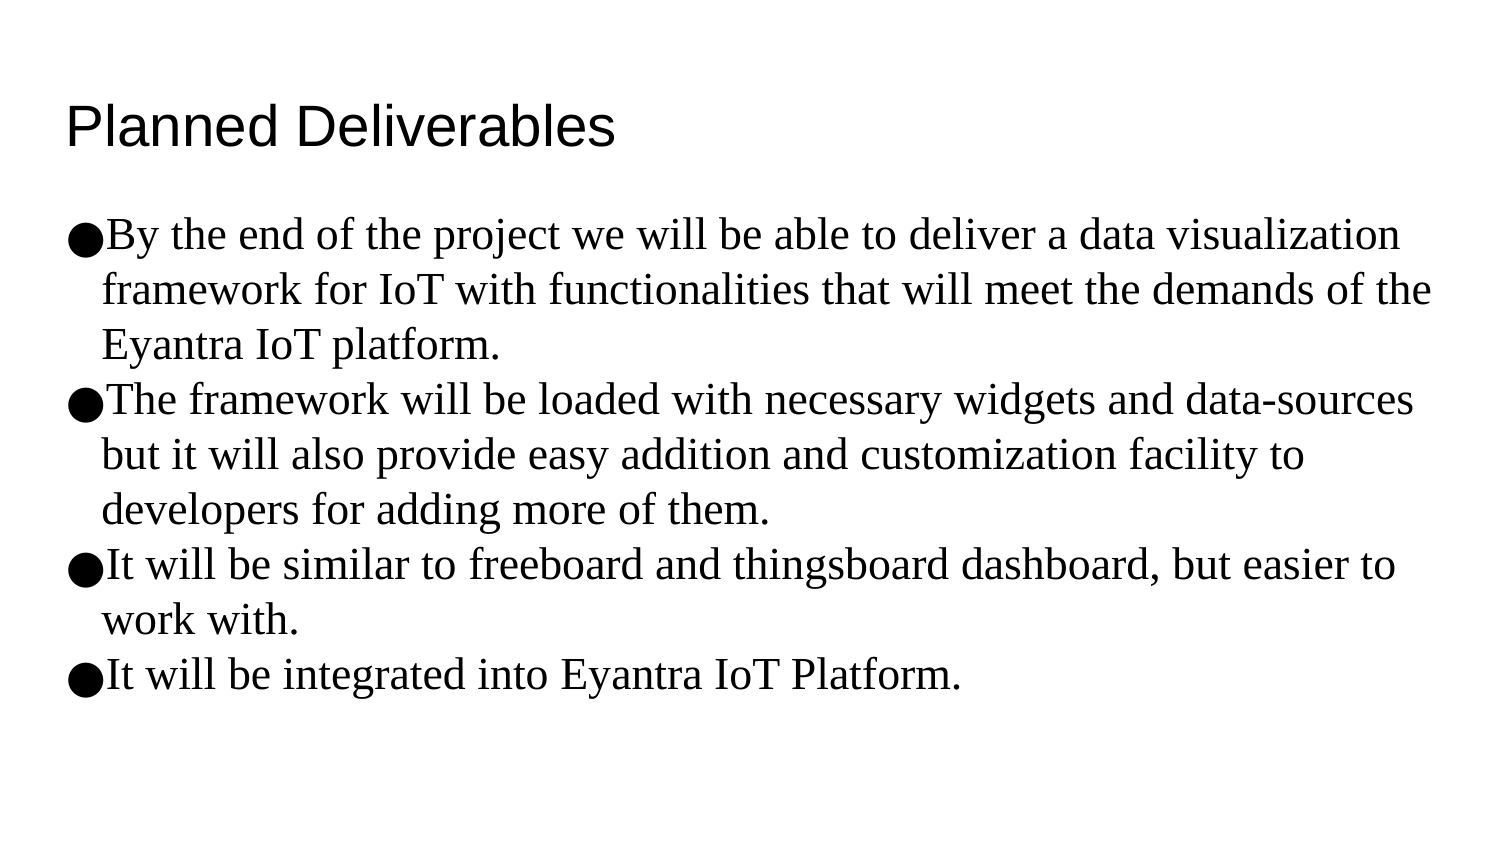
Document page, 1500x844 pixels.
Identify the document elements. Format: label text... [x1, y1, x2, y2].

text_box Planned Deliverables [51, 72, 1449, 167]
text_box By the end of the project we will be able to deliver a data visualization framework for IoT with functionalities that will meet the demands of the Eyantra IoT platform. The framework will be loaded with necessary widgets and data-sources but it will also provide easy addition and customization facility to developers for adding more of them. It will be similar to freeboard and thingsboard dashboard, but easier to work with. It will be integrated into Eyantra IoT Platform. [51, 189, 1449, 773]
